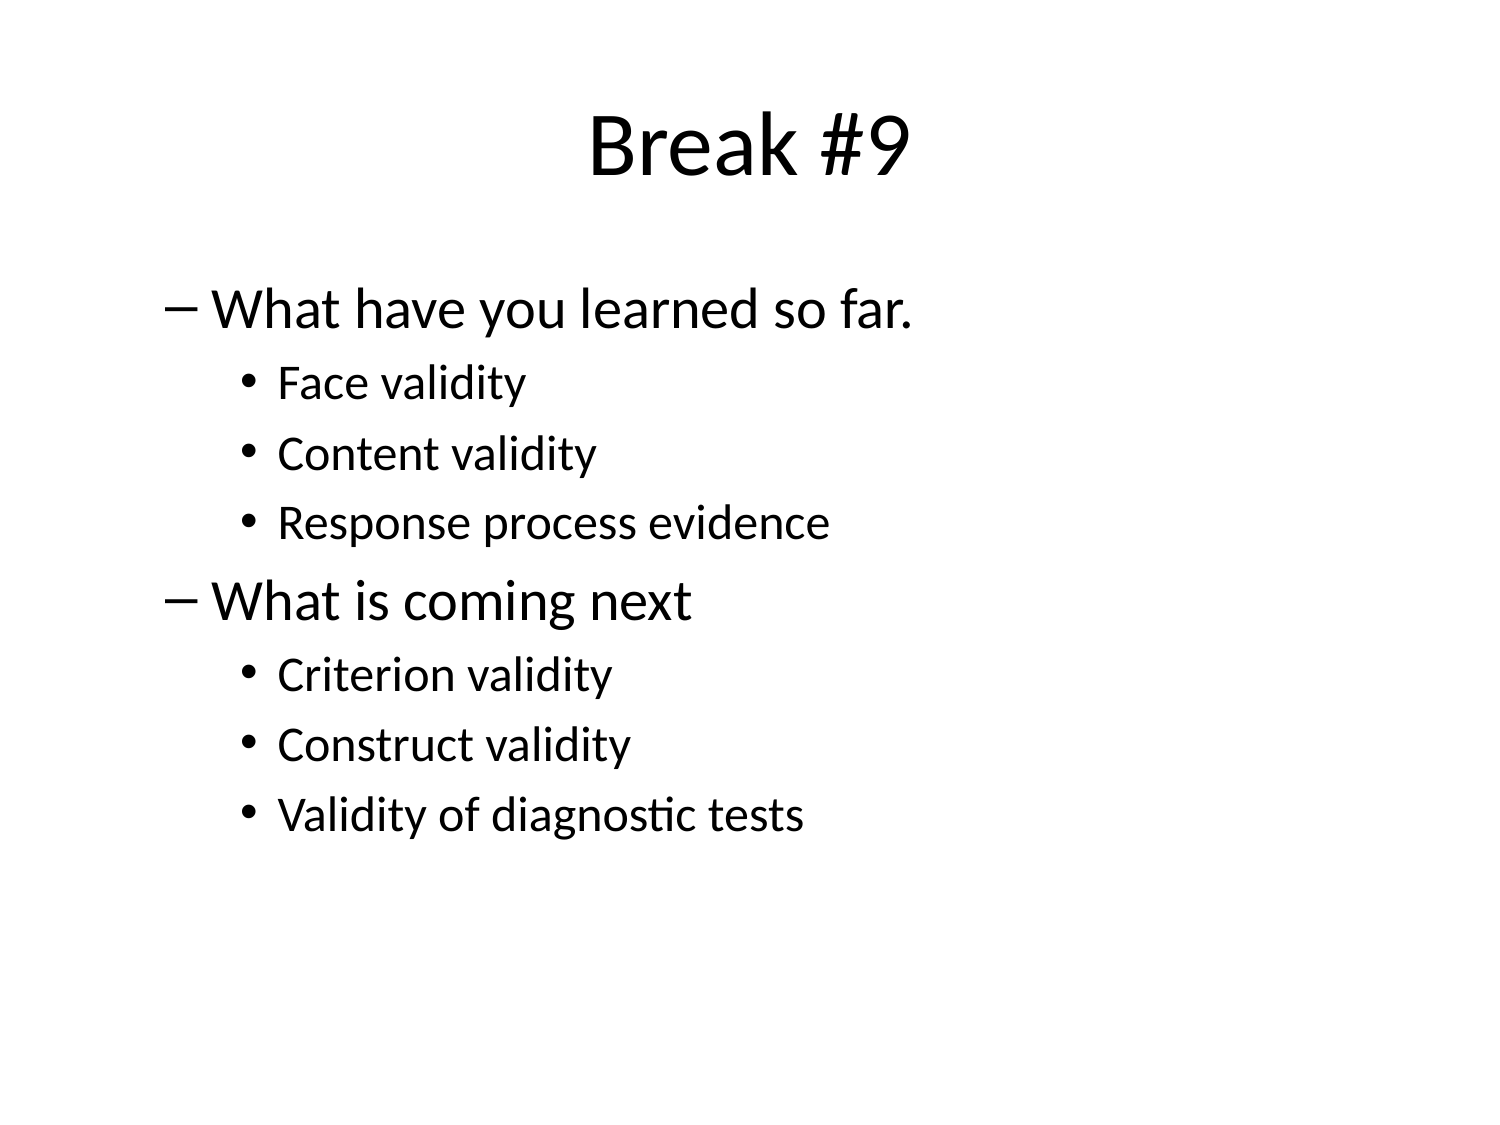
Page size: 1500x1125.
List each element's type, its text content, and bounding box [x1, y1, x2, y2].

title Break #9 [75, 45, 1425, 233]
list What have you learned so far. Face validity Content validity Response process evidence What is coming next Criterion validity Construct validity Validity of diagnostic tests [75, 262, 1425, 1005]
